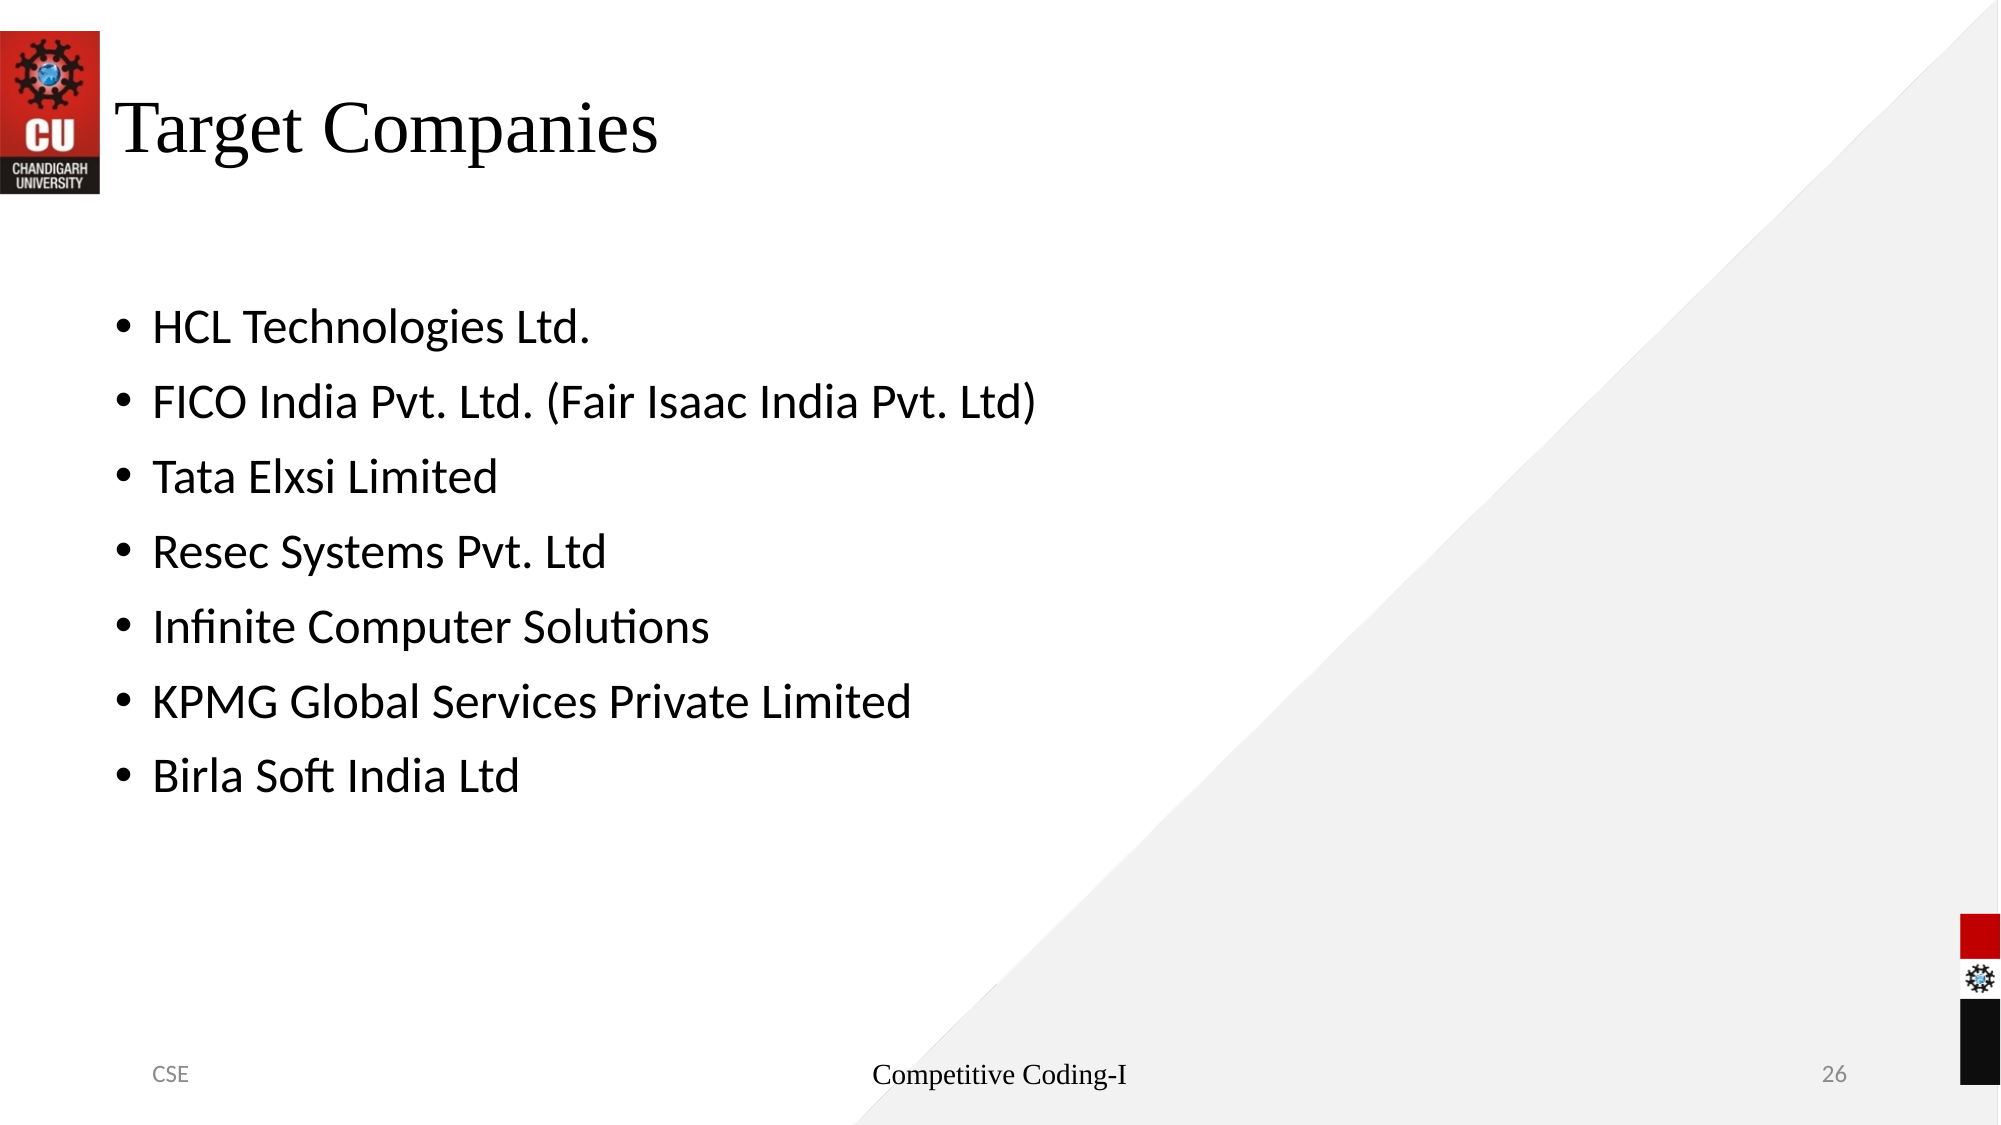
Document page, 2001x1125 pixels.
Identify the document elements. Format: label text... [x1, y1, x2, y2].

slide_number 26 [1412, 1042, 1863, 1103]
picture [0, 0, 2001, 1125]
slide_number CSE [137, 1042, 588, 1103]
list HCL Technologies Ltd. FICO India Pvt. Ltd. (Fair Isaac India Pvt. Ltd) Tata Elxsi Limited Resec Systems Pvt. Ltd Infinite Computer Solutions KPMG Global Services Private Limited Birla Soft India Ltd [99, 212, 1900, 1005]
title Target Companies [99, 45, 1900, 212]
footer Competitive Coding-I [662, 1042, 1338, 1103]
